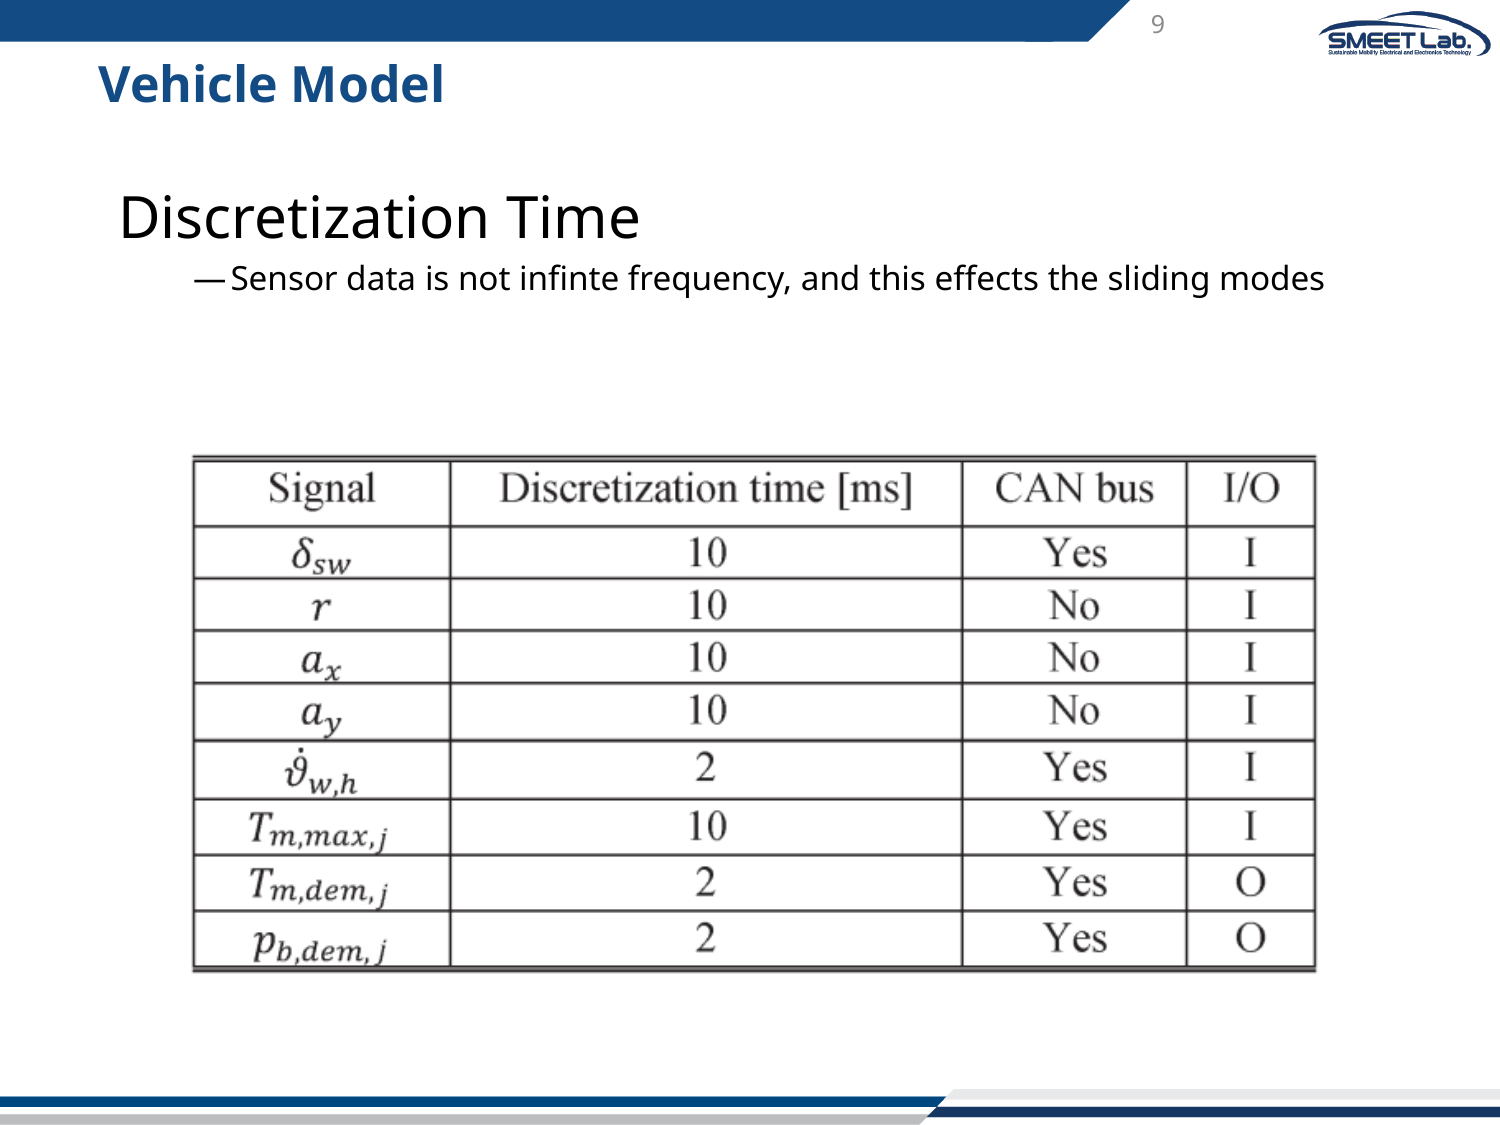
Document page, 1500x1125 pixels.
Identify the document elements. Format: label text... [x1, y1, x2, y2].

title Vehicle Model [83, 29, 1373, 142]
picture [0, 1089, 1500, 1125]
picture [157, 428, 1359, 1007]
picture [1318, 11, 1491, 56]
list Discretization Time Sensor data is not infinte frequency, and this effects the sliding modes [103, 181, 1343, 990]
